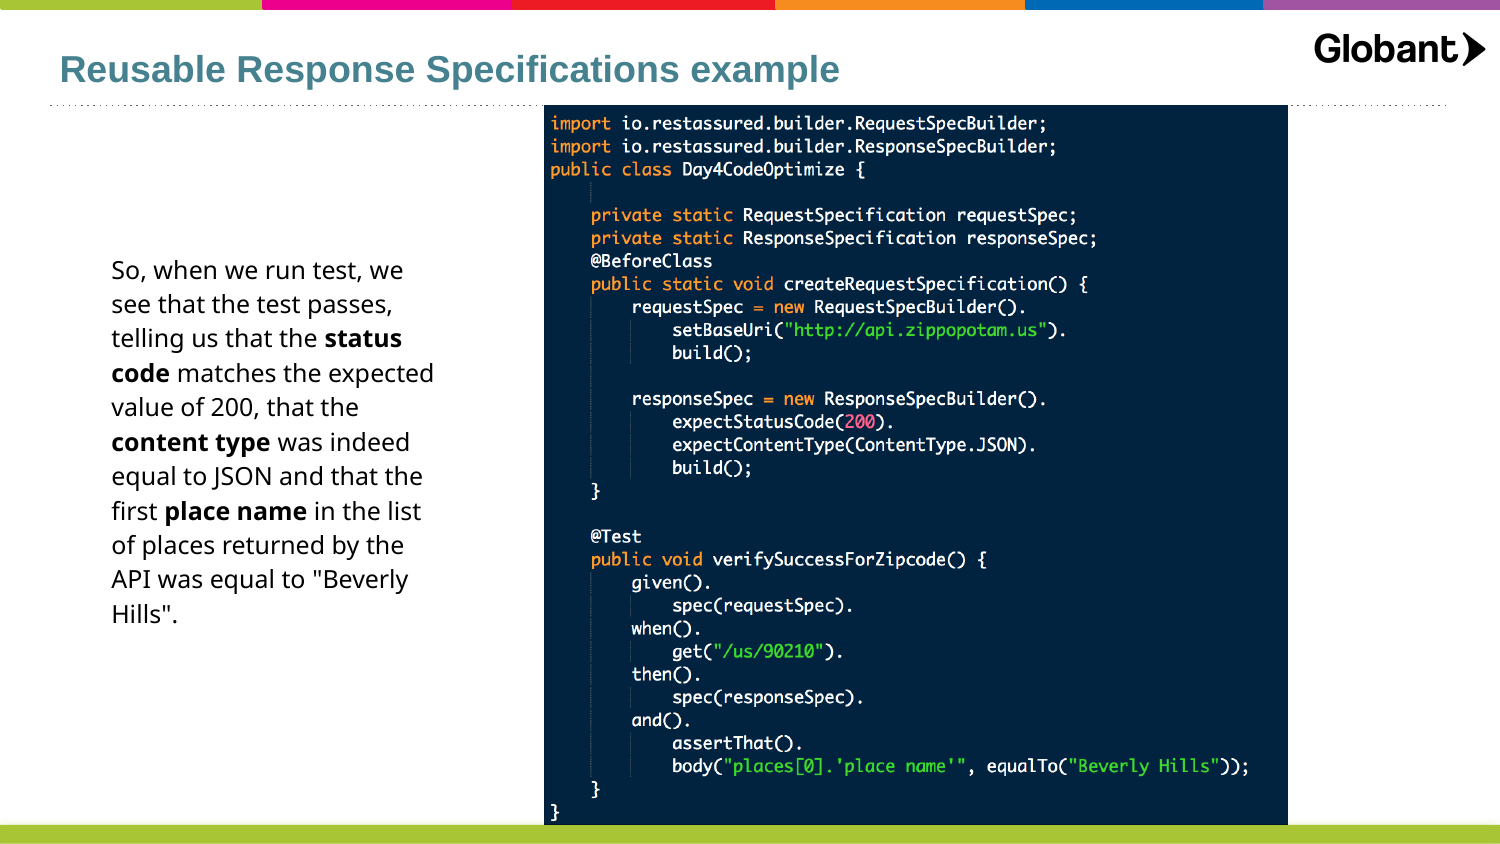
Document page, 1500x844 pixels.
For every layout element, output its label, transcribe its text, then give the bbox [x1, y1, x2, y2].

text_box [263, 0, 514, 9]
text_box [514, 0, 776, 9]
text_box [1026, 0, 1264, 9]
text_box [0, 824, 1500, 844]
text_box So, when we run test, we see that the test passes, telling us that the status code matches the expected value of 200, that the content type was indeed equal to JSON and that the first place name in the list of places returned by the API was equal to "Beverly Hills". [96, 234, 458, 674]
text_box [1264, 0, 1500, 9]
text_box [776, 0, 1026, 9]
title Reusable Response Specifications example [44, 10, 1395, 106]
picture [543, 105, 1288, 826]
text_box [1, 0, 263, 9]
picture [1304, 20, 1496, 77]
